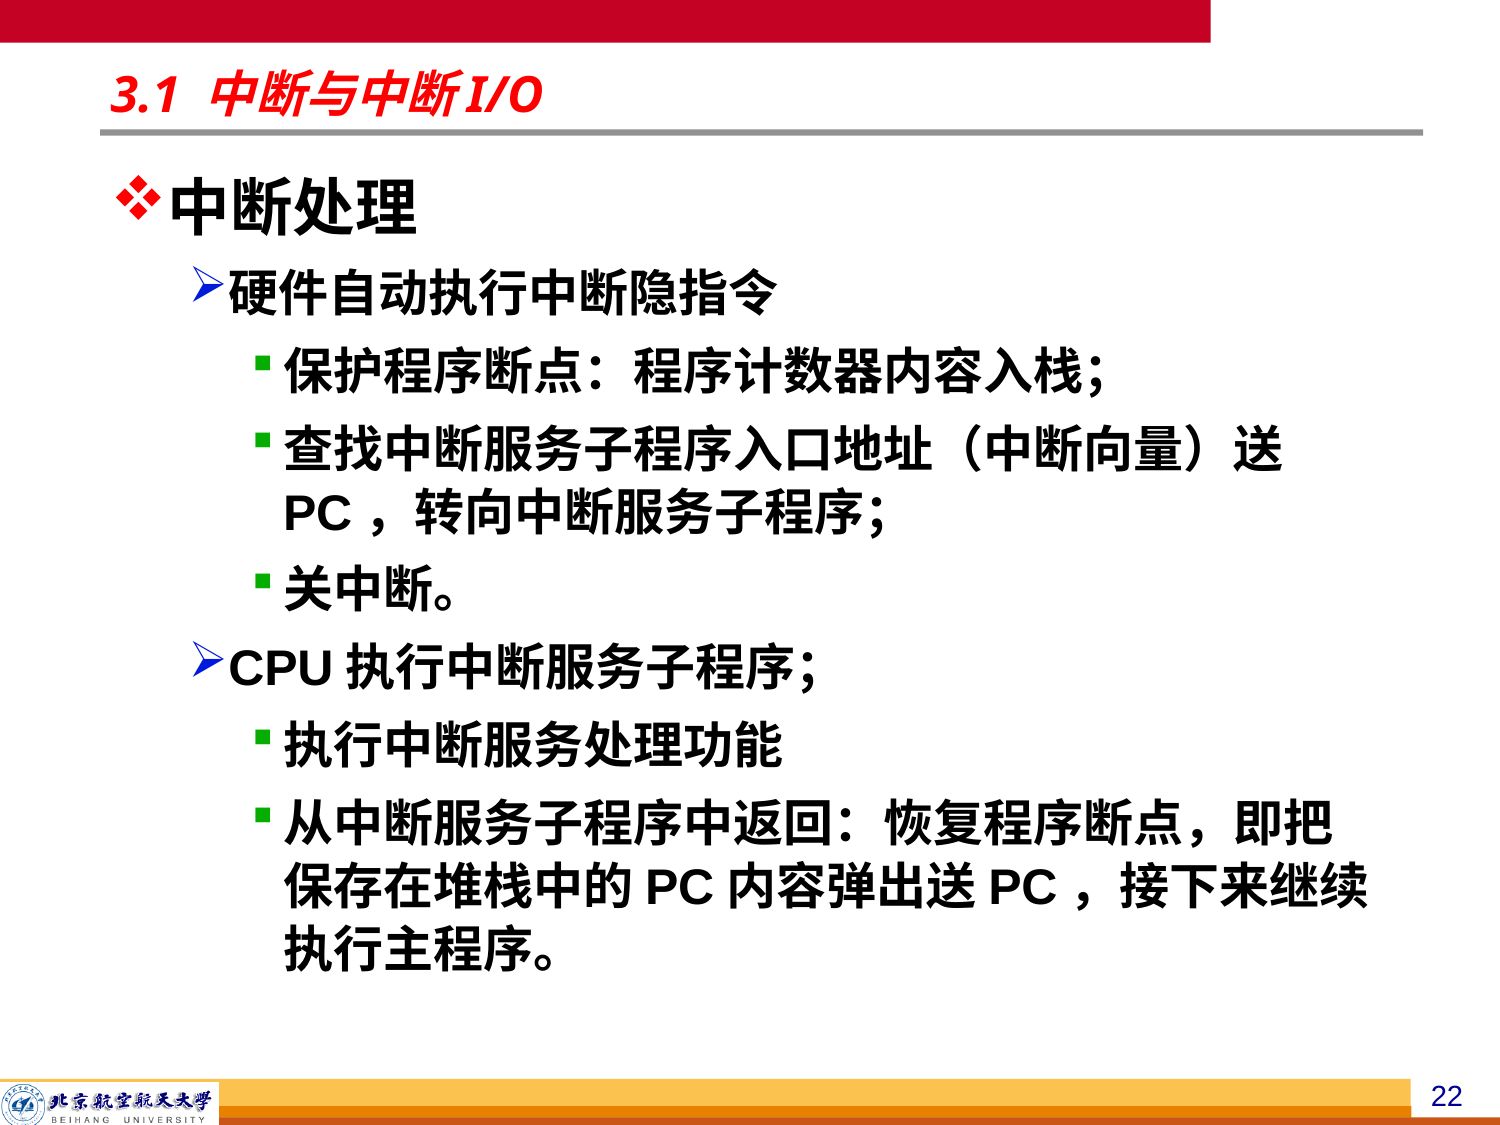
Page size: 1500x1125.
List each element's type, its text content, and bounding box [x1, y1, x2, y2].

list 中断处理 硬件自动执行中断隐指令 保护程序断点：程序计数器内容入栈； 查找中断服务子程序入口地址（中断向量）送PC，转向中断服务子程序； 关中断。 CPU执行中断服务子程序； 执行中断服务处理功能 从中断服务子程序中返回：恢复程序断点，即把保存在堆栈中的PC内容弹出送PC，接下来继续执行主程序。 [99, 159, 1389, 1013]
title 3.1 中断与中断I/O [99, 65, 964, 128]
picture [0, 1082, 219, 1125]
